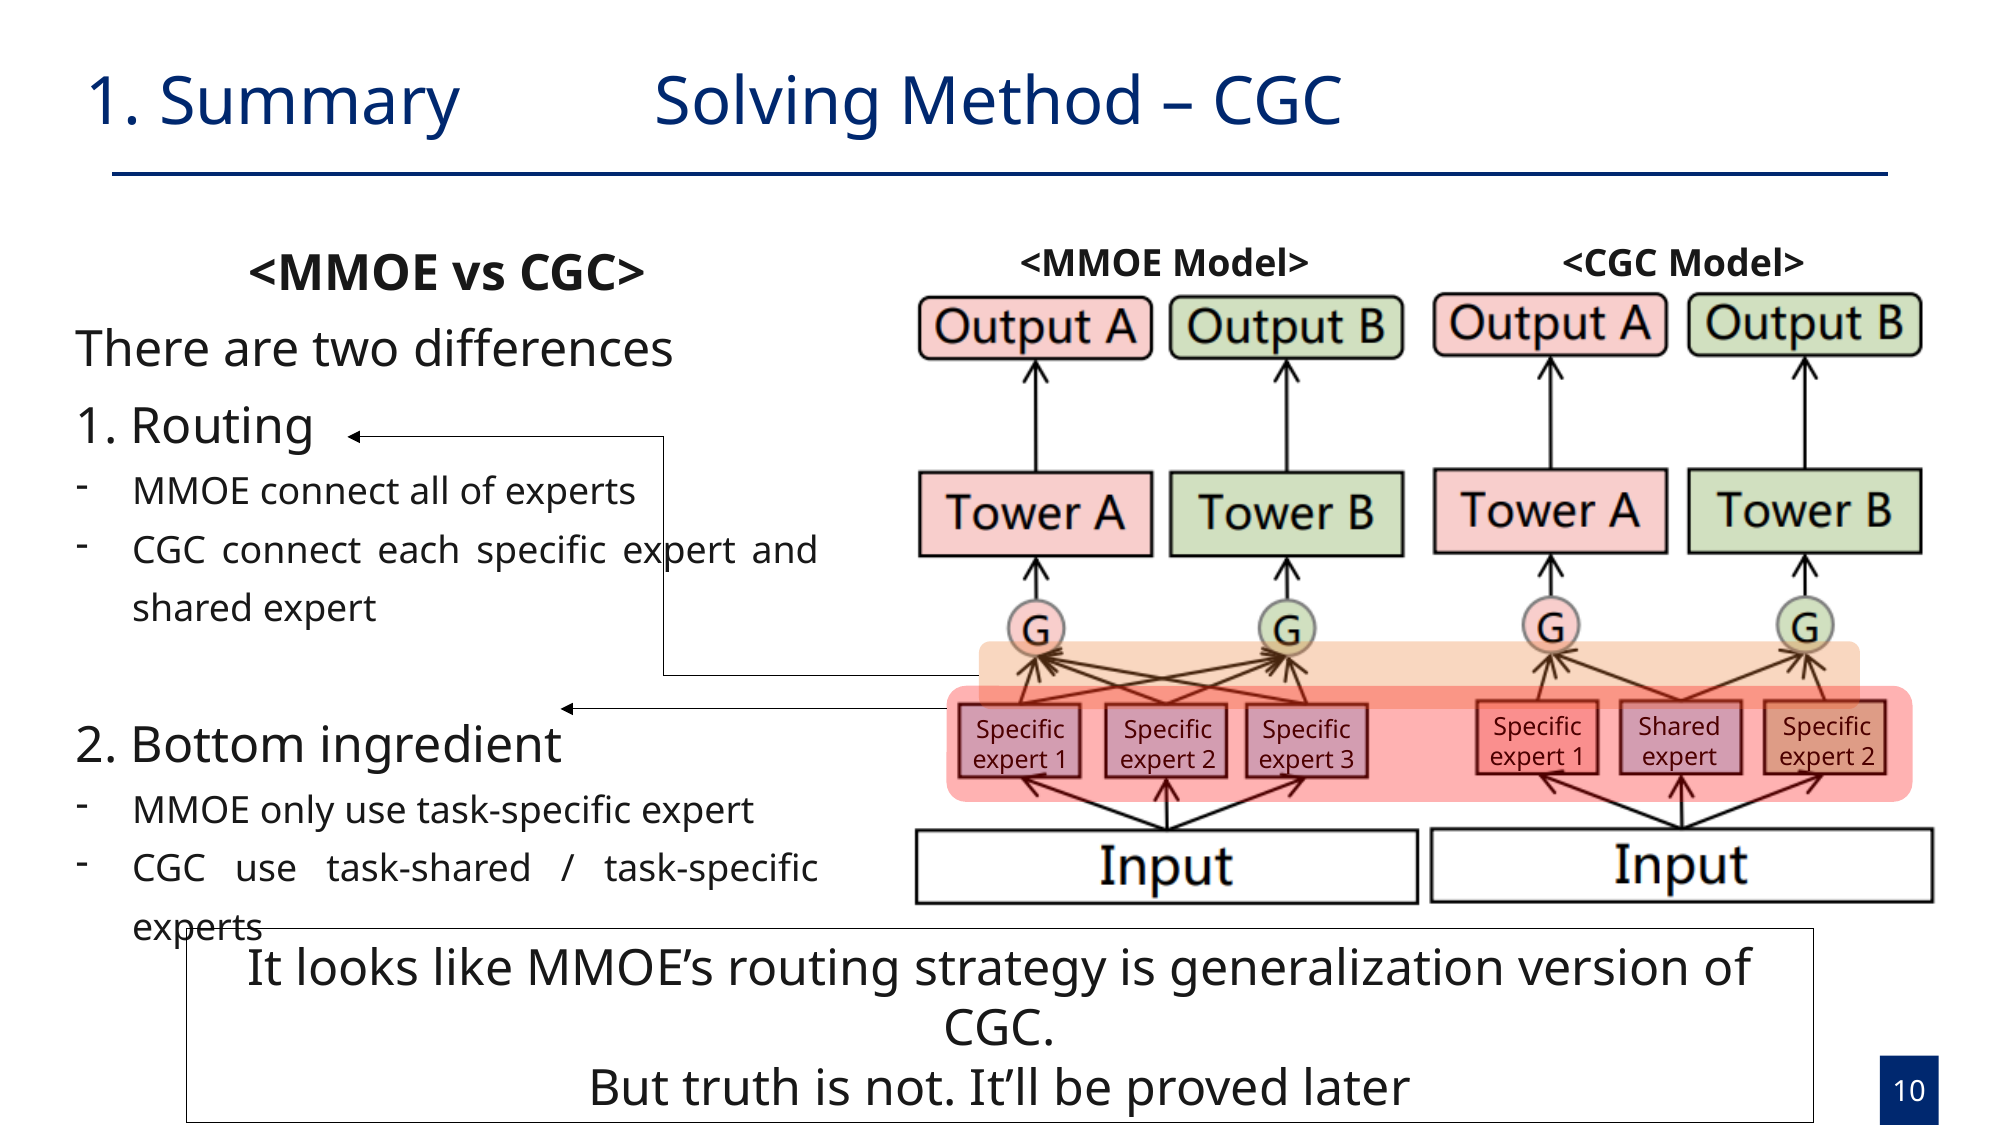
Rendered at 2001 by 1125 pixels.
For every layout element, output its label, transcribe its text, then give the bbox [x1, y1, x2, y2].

title Solving Method – CGC [509, 45, 1592, 160]
text_box It looks like MMOE’s routing strategy is generalization version of CGC. But truth is not. It’ll be proved later [186, 928, 1814, 1123]
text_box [1577, 221, 2000, 907]
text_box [347, 436, 979, 676]
text_box 1. Summary [37, 45, 509, 160]
text_box There are two differences 1. Routing MMOE connect all of experts CGC connect each specific expert and shared expert 2. Bottom ingredient MMOE only use task-specific expert CGC use task-shared / task-specific experts [61, 290, 835, 955]
text_box <MMOE vs CGC> [95, 215, 800, 290]
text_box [753, 220, 1577, 910]
